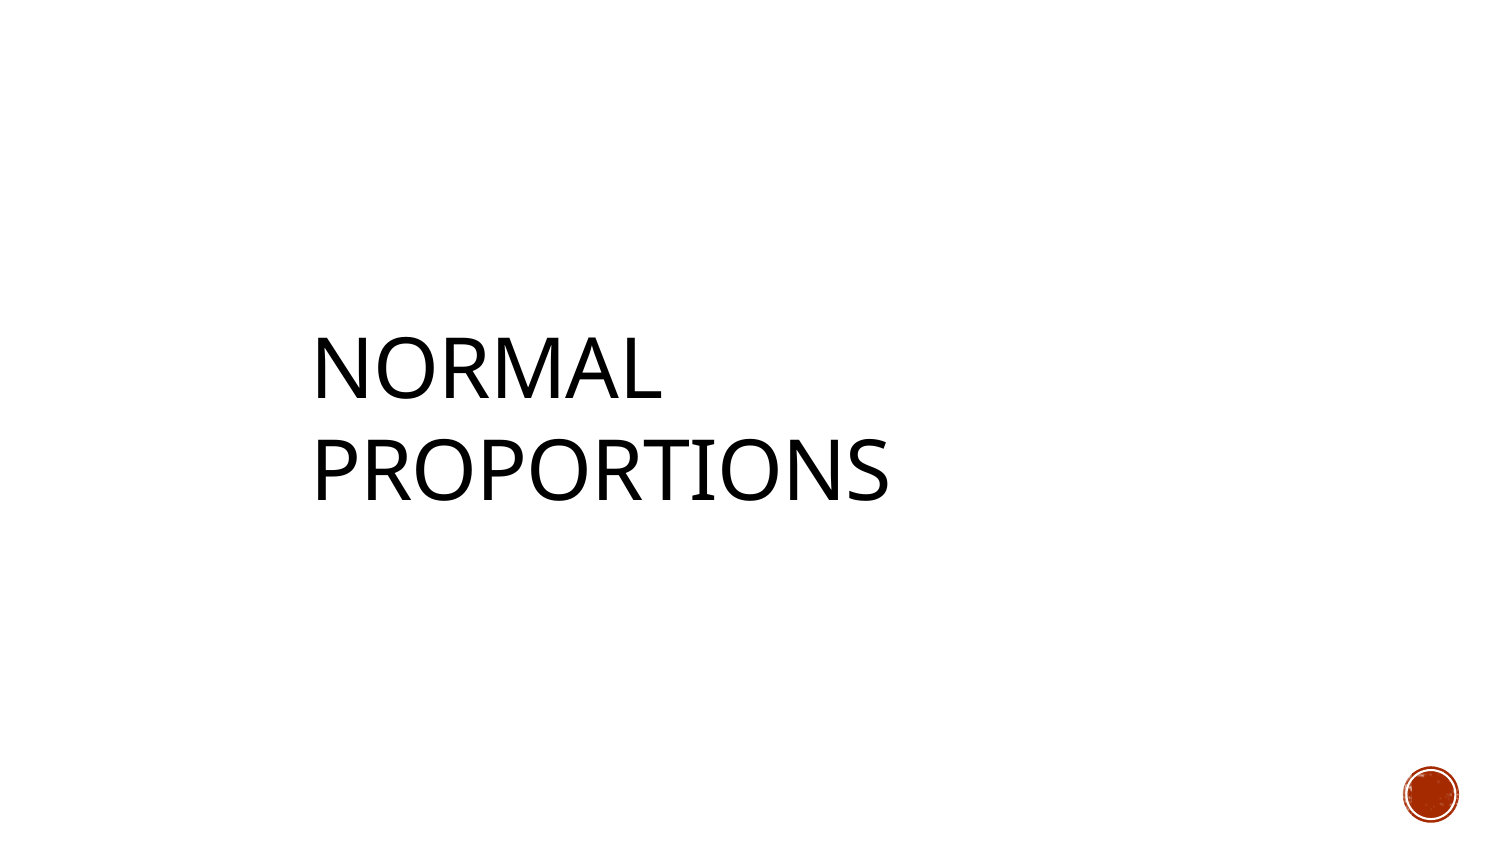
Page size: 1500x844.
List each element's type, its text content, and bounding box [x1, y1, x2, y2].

title normal proportions [308, 312, 1106, 517]
